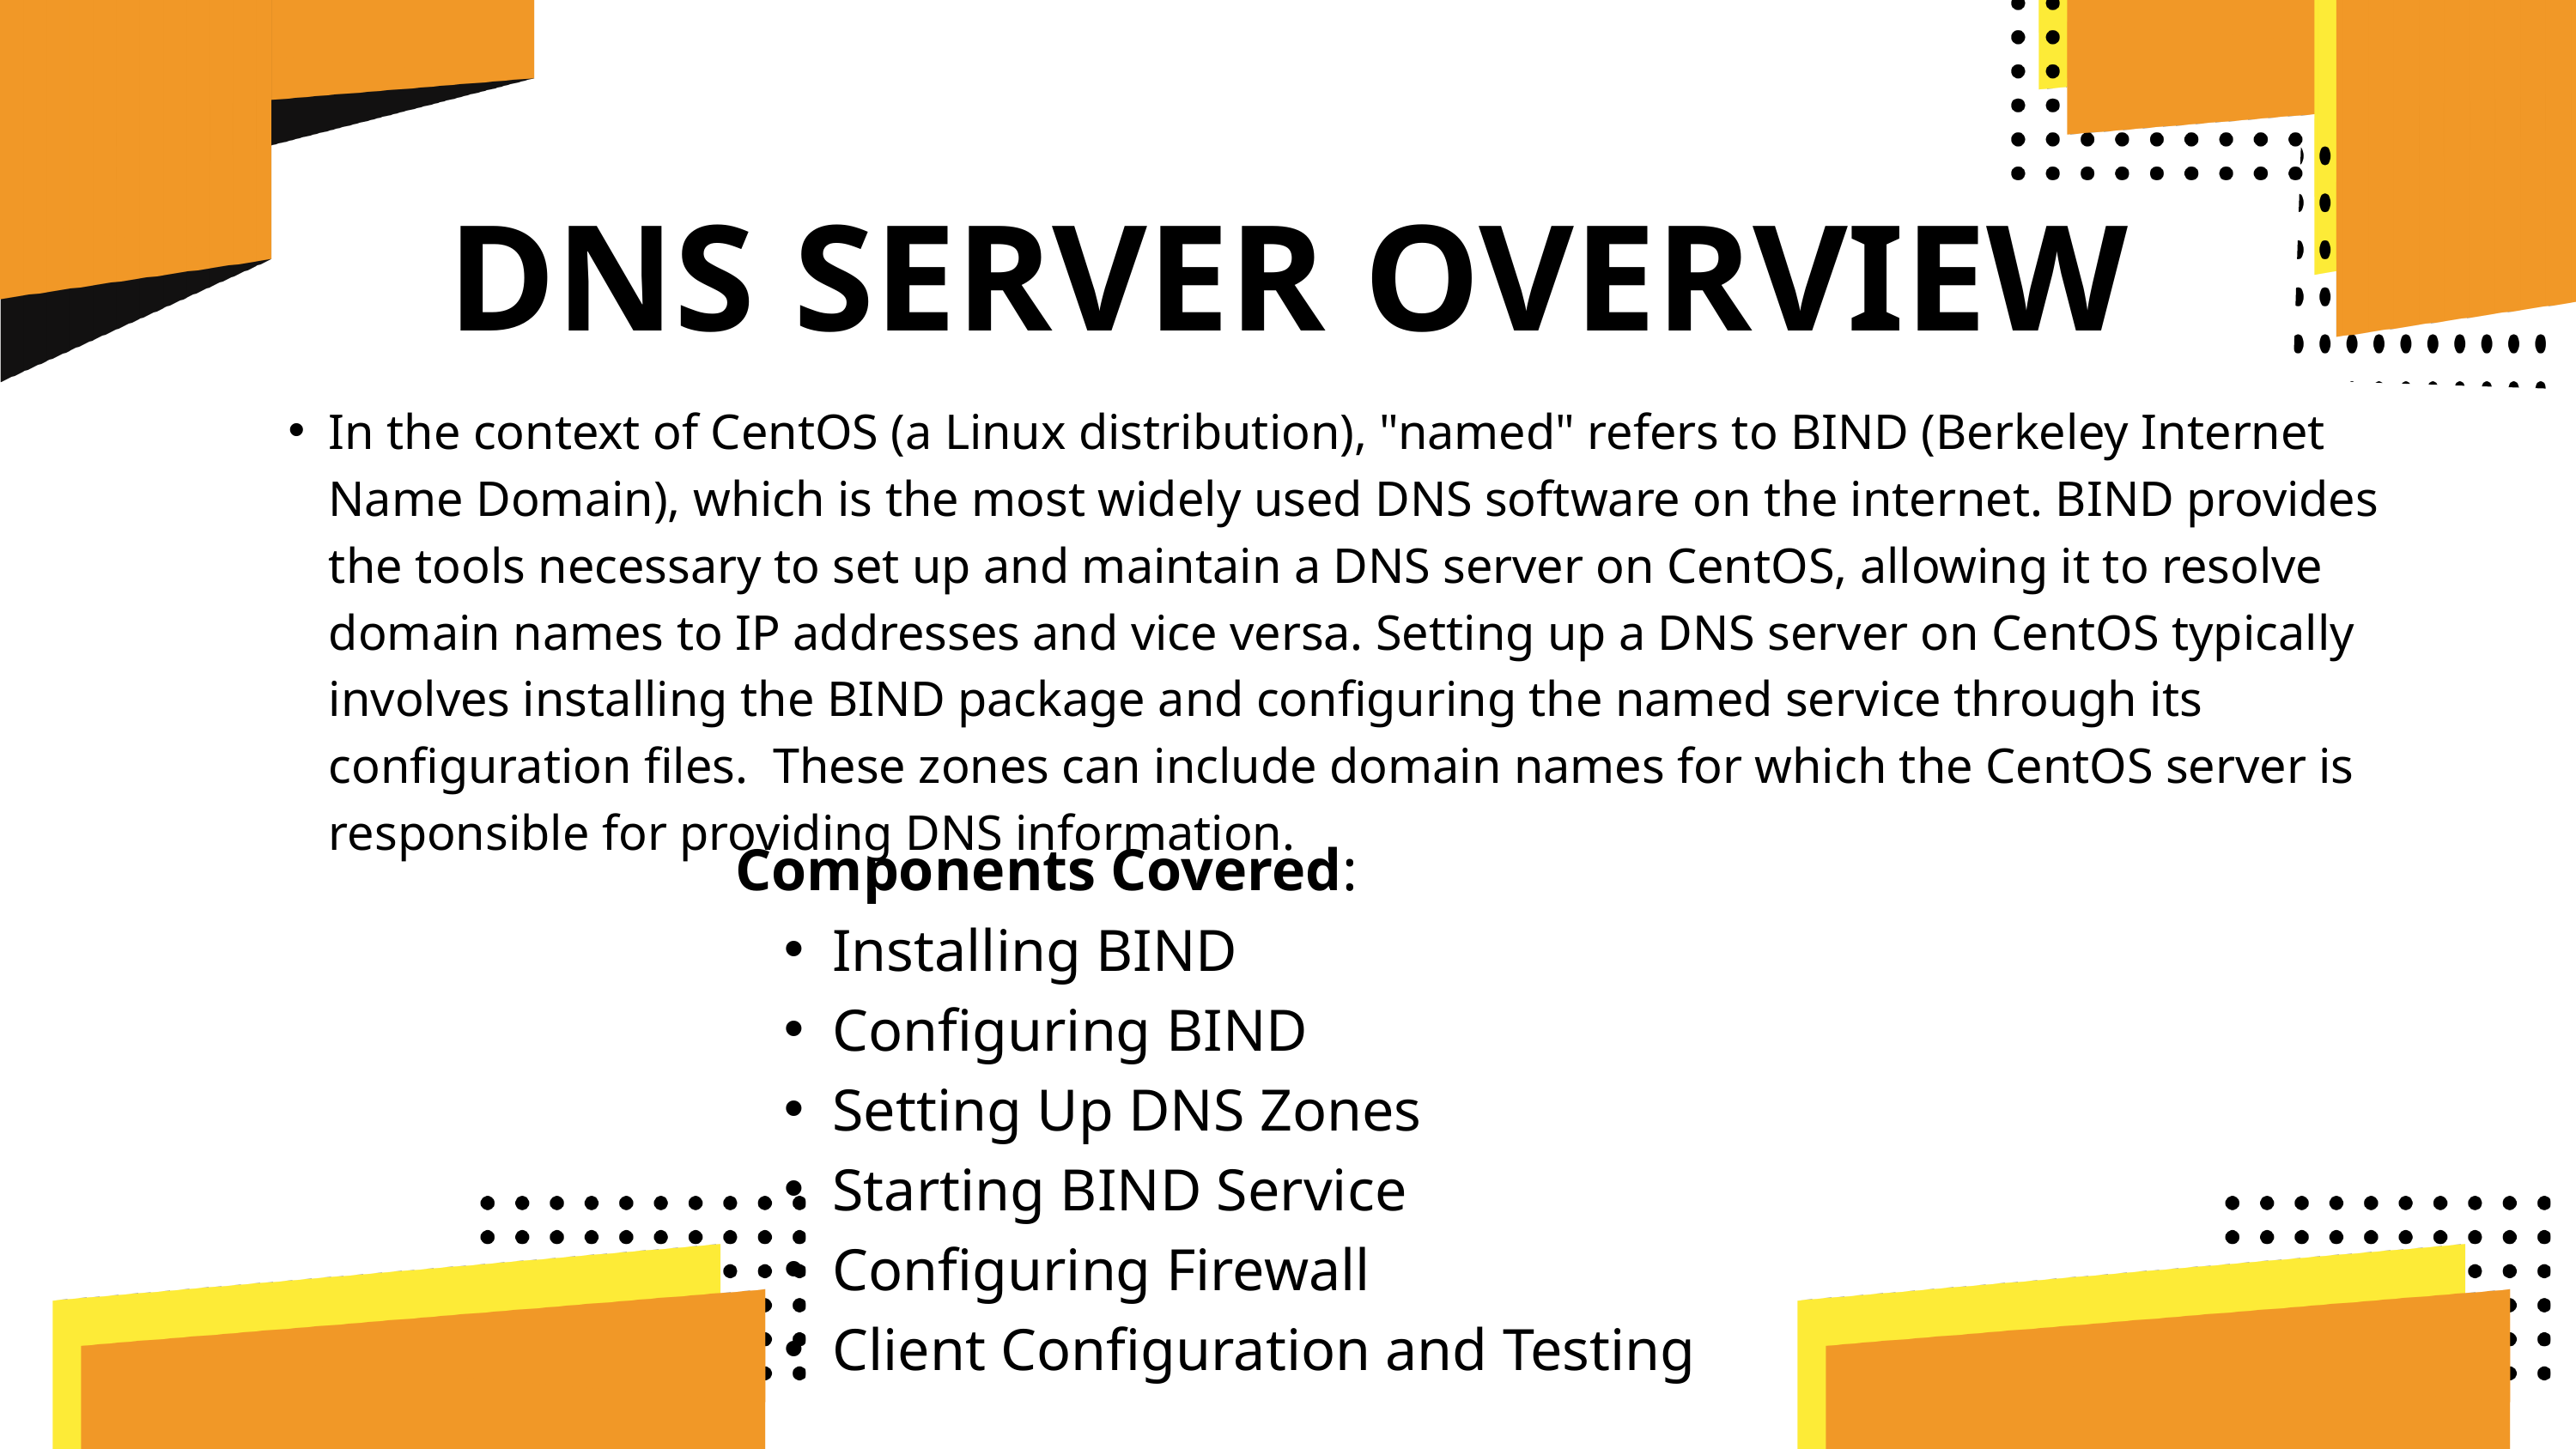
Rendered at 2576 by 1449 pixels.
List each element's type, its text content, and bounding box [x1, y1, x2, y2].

text_box [284, 0, 575, 180]
text_box Components Covered: Installing BIND Configuring BIND Setting Up DNS Zones Starting BIND Service Configuring Firewall Client Configuration and Testing [735, 822, 2576, 1449]
text_box [2011, 0, 2306, 180]
text_box [2293, 0, 2576, 390]
text_box In the context of CentOS (a Linux distribution), "named" refers to BIND (Berkeley Internet Name Domain), which is the most widely used DNS software on the internet. BIND provides the tools necessary to set up and maintain a DNS server on CentOS, allowing it to resolve domain names to IP addresses and vice versa. Setting up a DNS server on CentOS typically involves installing the BIND package and configuring the named service through its configuration files. These zones can include domain names for which the CentOS server is responsible for providing DNS information. [247, 391, 2402, 860]
text_box [0, 0, 290, 400]
text_box DNS SERVER OVERVIEW [430, 155, 2146, 361]
text_box [1770, 1196, 2551, 1449]
text_box [25, 1196, 806, 1449]
